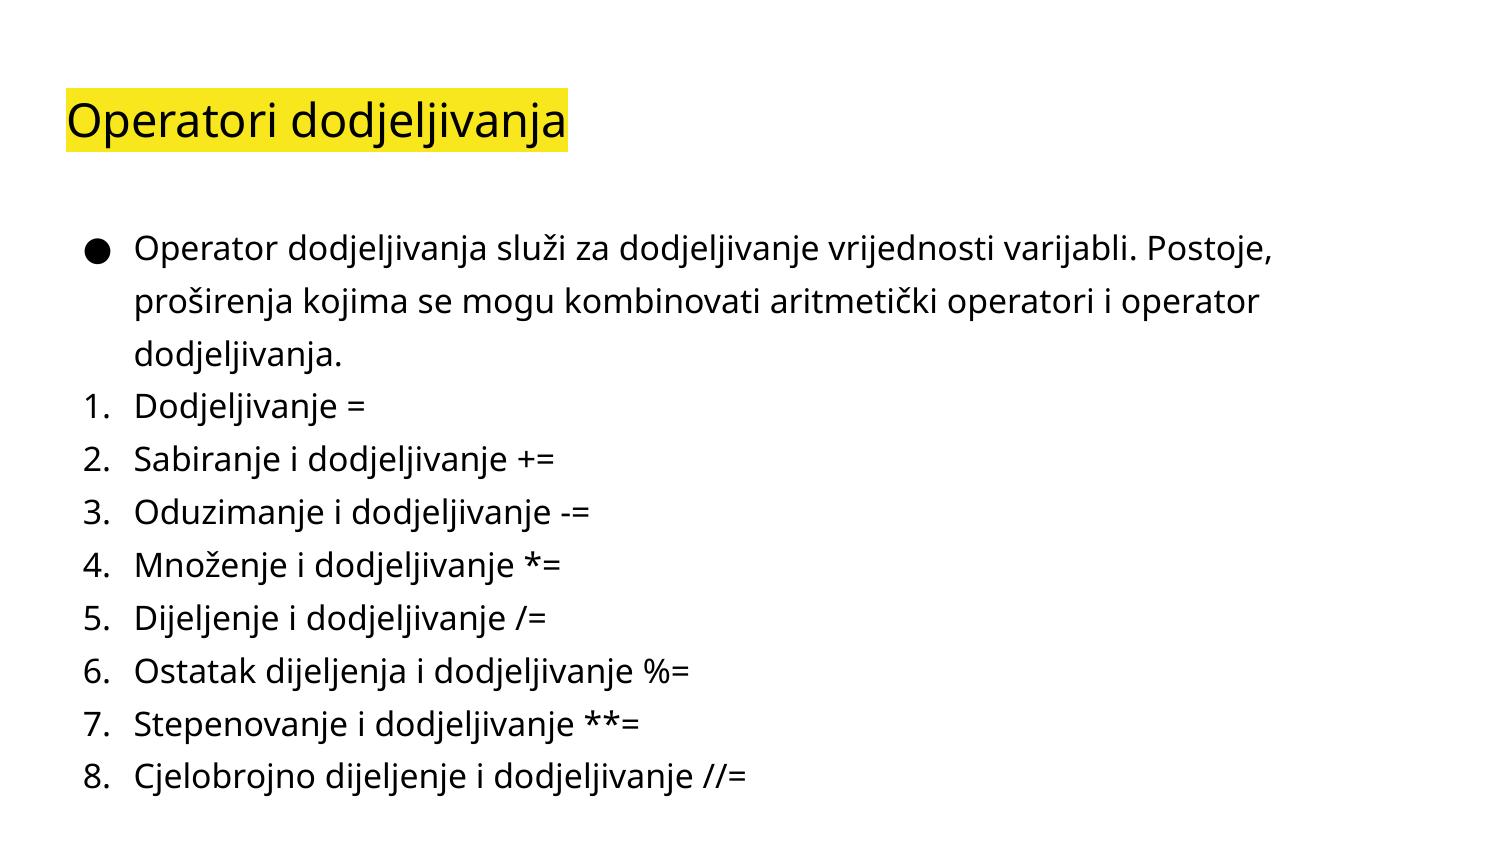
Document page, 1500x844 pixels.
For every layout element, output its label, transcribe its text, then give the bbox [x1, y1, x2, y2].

list Operator dodjeljivanja služi za dodjeljivanje vrijednosti varijabli. Postoje, proširenja kojima se mogu kombinovati aritmetički operatori i operator dodjeljivanja. Dodjeljivanje = Sabiranje i dodjeljivanje += Oduzimanje i dodjeljivanje -= Množenje i dodjeljivanje *= Dijeljenje i dodjeljivanje /= Ostatak dijeljenja i dodjeljivanje %= Stepenovanje i dodjeljivanje **= Cjelobrojno dijeljenje i dodjeljivanje //= [51, 202, 1449, 817]
title Operatori dodjeljivanja [51, 72, 1449, 167]
